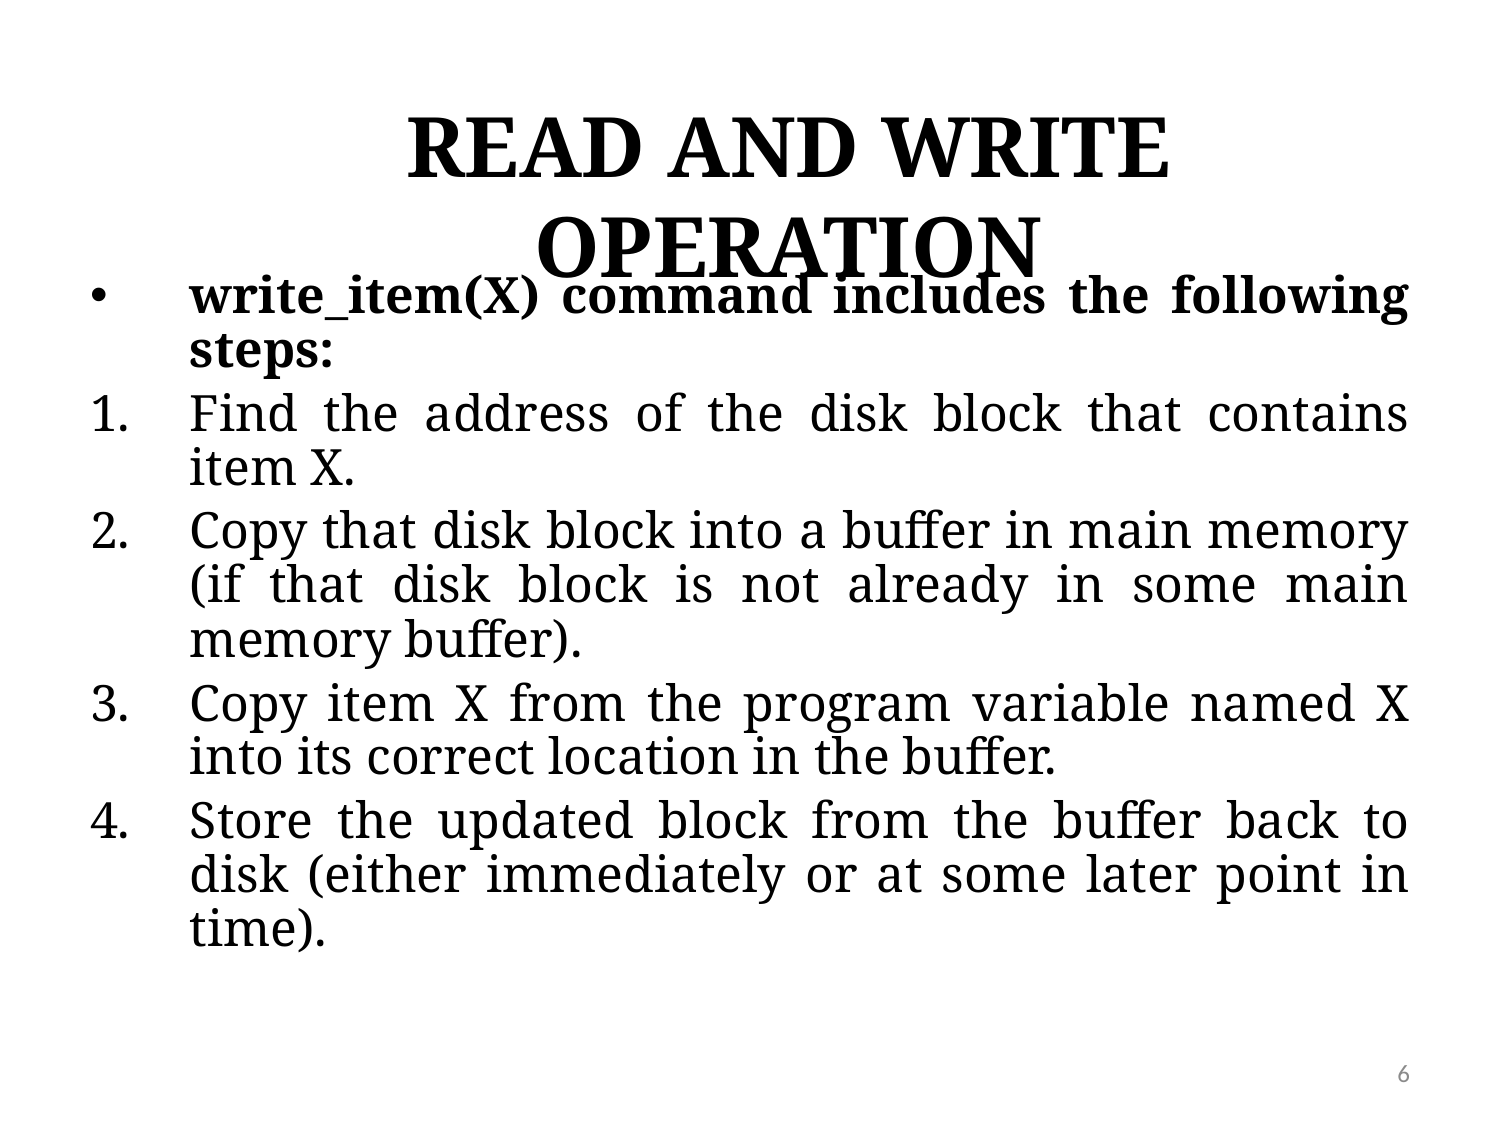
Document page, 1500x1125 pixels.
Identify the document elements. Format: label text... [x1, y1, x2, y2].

list write_item(X) command includes the following steps: Find the address of the disk block that contains item X. Copy that disk block into a buffer in main memory (if that disk block is not already in some main memory buffer). Copy item X from the program variable named X into its correct location in the buffer. Store the updated block from the buffer back to disk (either immediately or at some later point in time). [75, 262, 1425, 1005]
slide_number 6 [1074, 1042, 1425, 1103]
title READ AND WRITE OPERATION [137, 99, 1440, 288]
